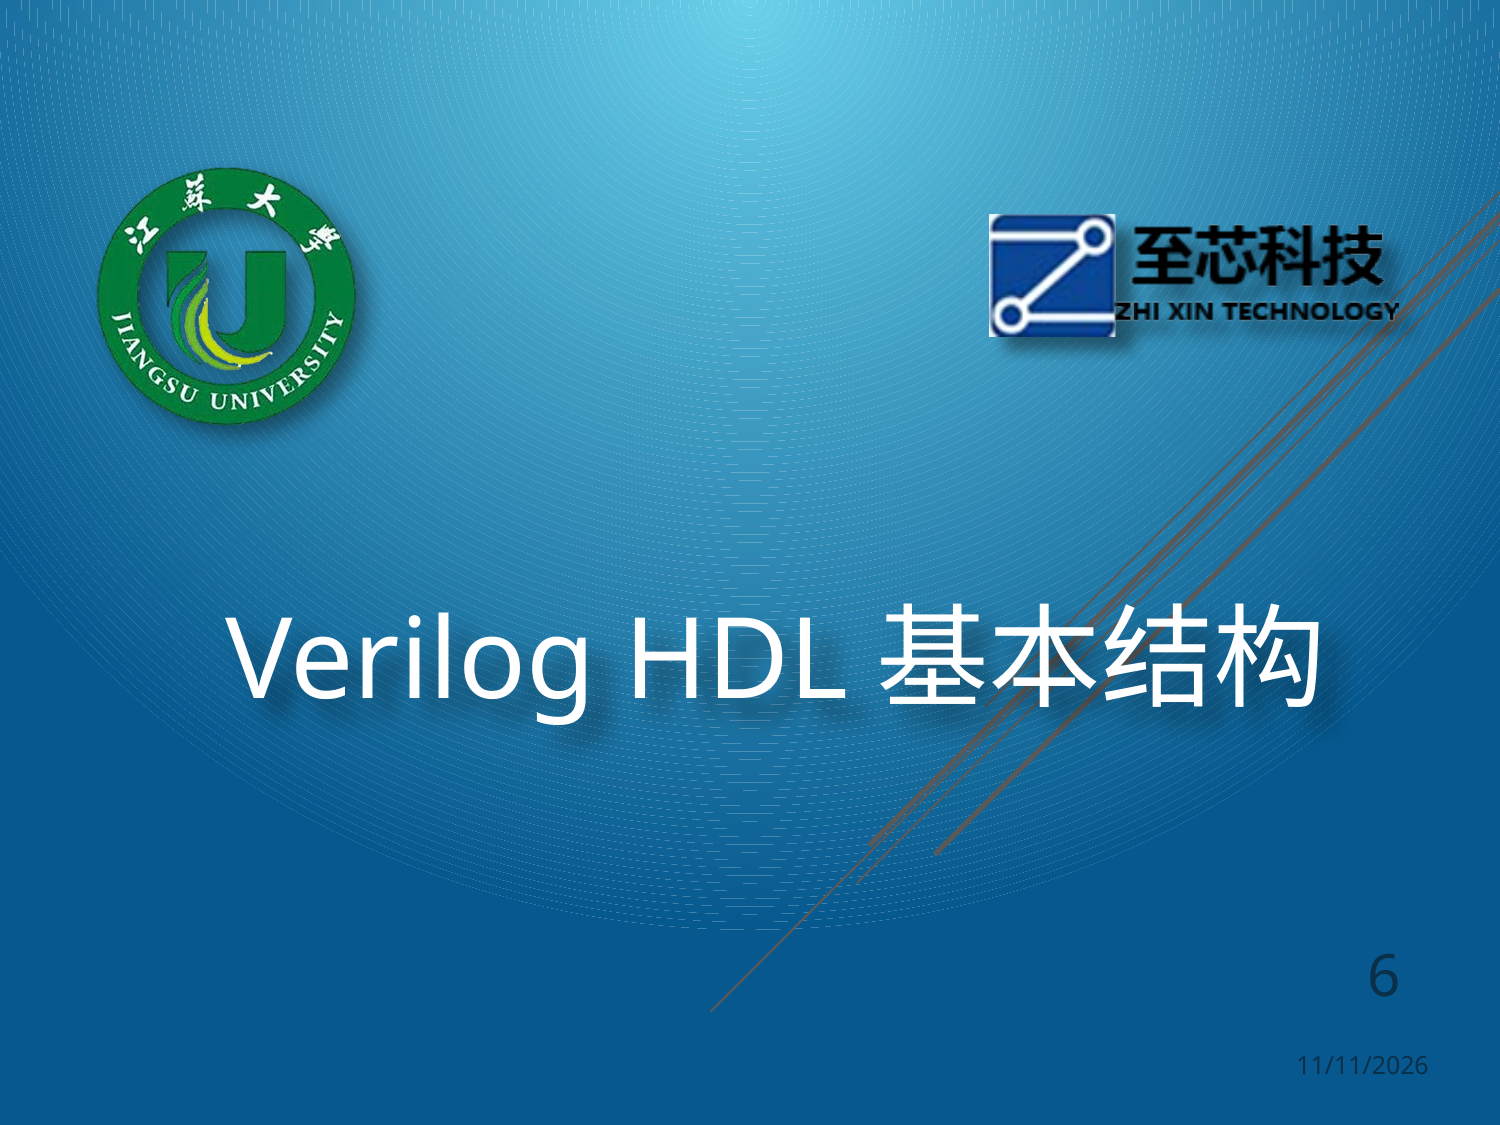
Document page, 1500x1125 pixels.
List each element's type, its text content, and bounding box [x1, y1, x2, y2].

picture [90, 157, 363, 431]
text_box Verilog HDL基本结构 [210, 578, 1342, 729]
slide_number 6 [1275, 915, 1416, 1025]
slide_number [1247, 1042, 1445, 1103]
picture [989, 214, 1399, 337]
